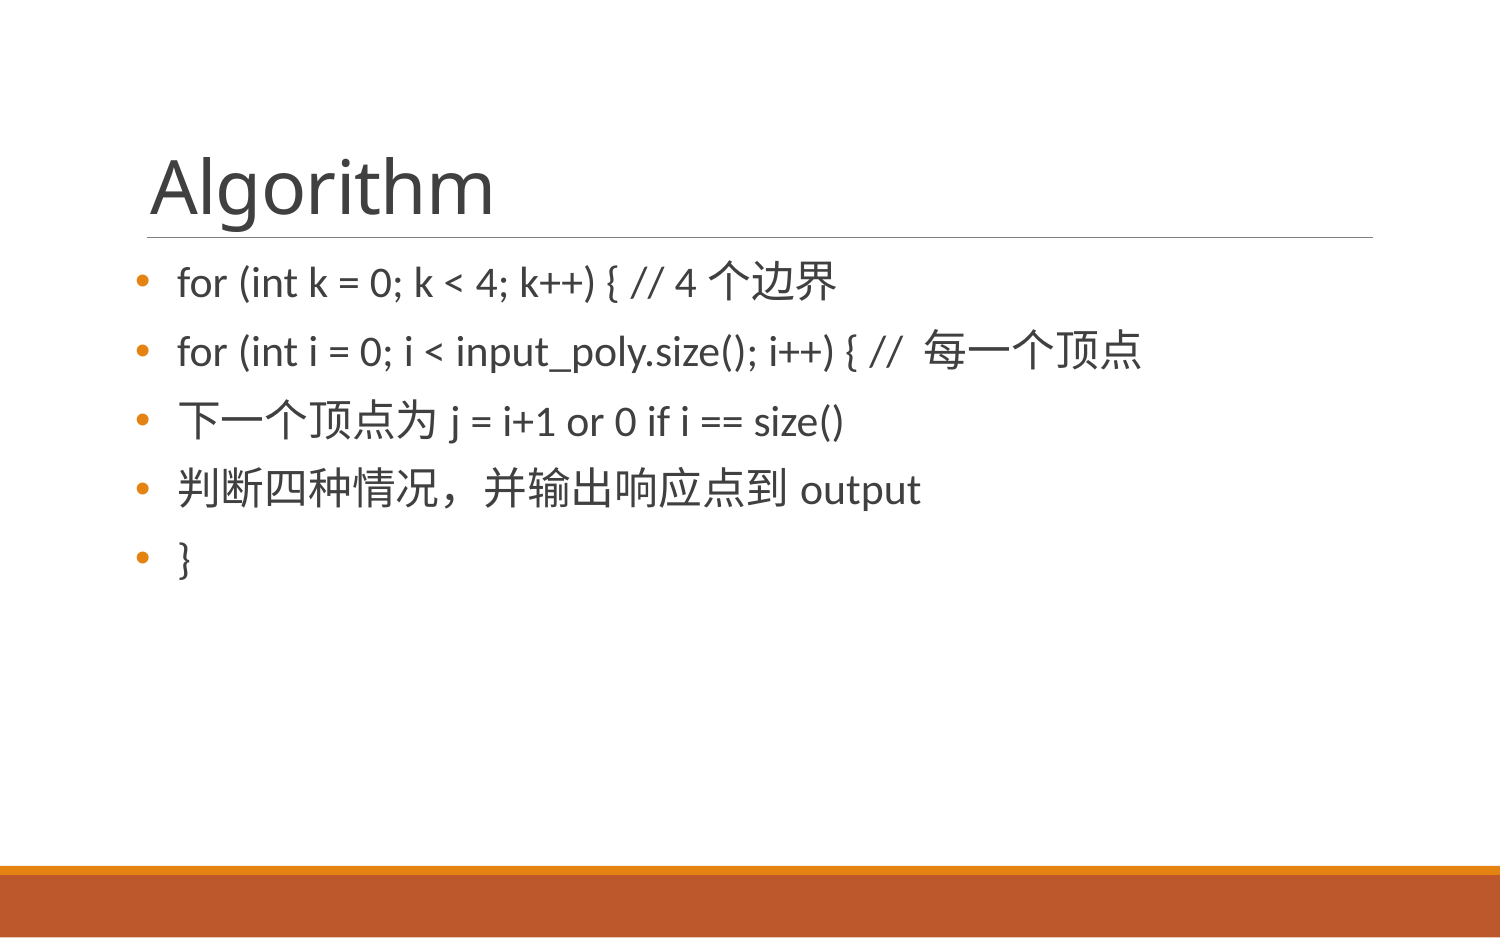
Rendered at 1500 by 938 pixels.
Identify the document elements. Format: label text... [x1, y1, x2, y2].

title Algorithm [135, 39, 1373, 238]
list for (int k = 0; k < 4; k++) { // 4个边界 for (int i = 0; i < input_poly.size(); i++) { // 每一个顶点 下一个顶点为j = i+1 or 0 if i == size() 判断四种情况，并输出响应点到output } [135, 252, 1373, 803]
